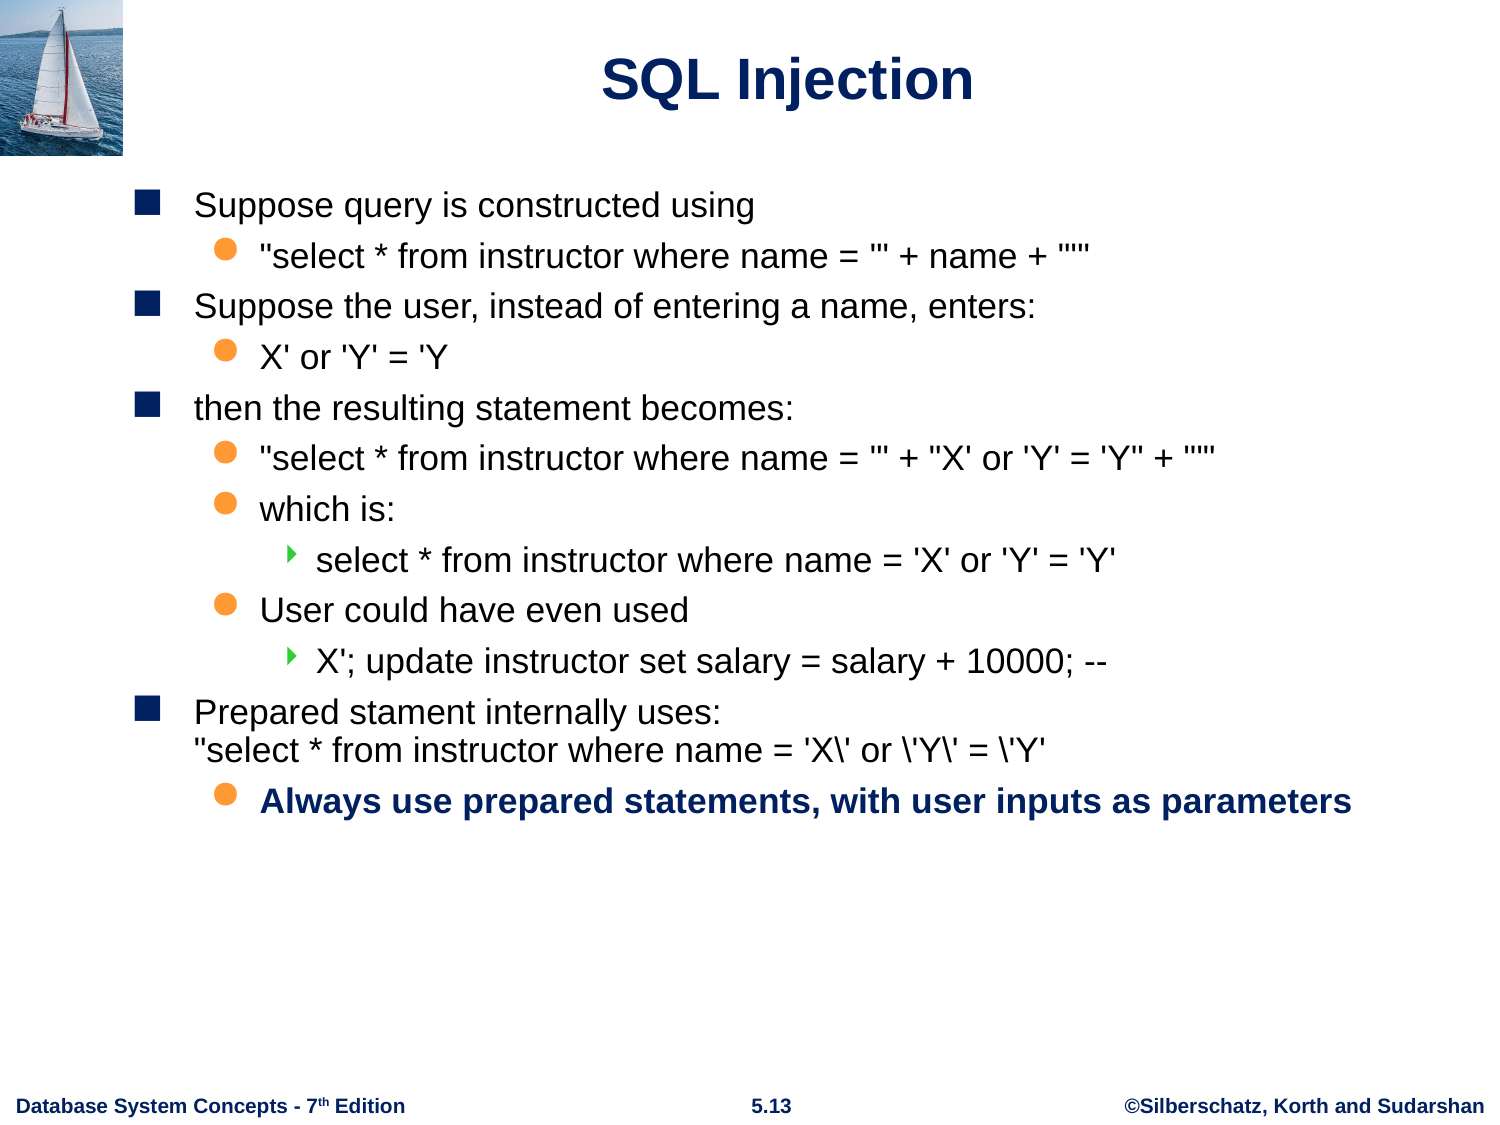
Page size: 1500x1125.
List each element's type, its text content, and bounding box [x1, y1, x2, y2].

list Suppose query is constructed using "select * from instructor where name = '" + name + "'" Suppose the user, instead of entering a name, enters: X' or 'Y' = 'Y then the resulting statement becomes: "select * from instructor where name = '" + "X' or 'Y' = 'Y" + "'" which is: select * from instructor where name = 'X' or 'Y' = 'Y' User could have even used X'; update instructor set salary = salary + 10000; -- Prepared stament internally uses: "select * from instructor where name = 'X\' or \'Y\' = \'Y' Always use prepared statements, with user inputs as parameters [122, 179, 1391, 984]
picture [0, 0, 123, 156]
title SQL Injection [125, 18, 1452, 120]
